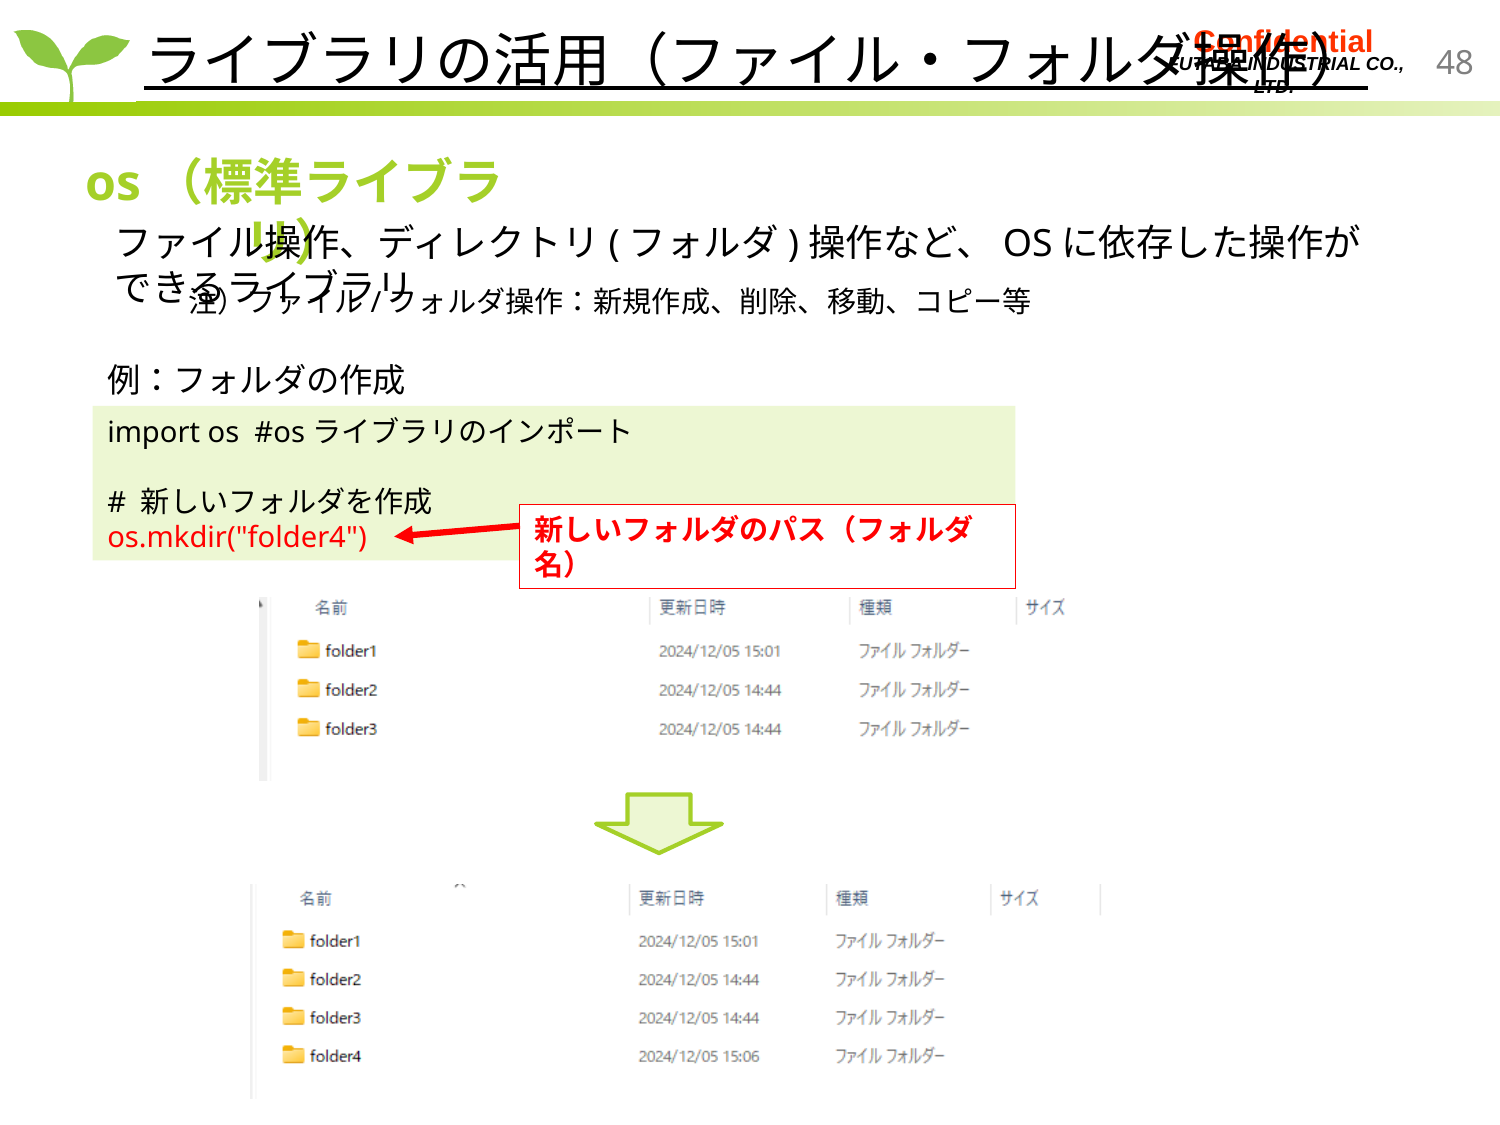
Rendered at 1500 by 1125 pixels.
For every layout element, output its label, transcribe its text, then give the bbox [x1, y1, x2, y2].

picture [250, 883, 1120, 1099]
text_box [593, 792, 724, 856]
text_box 注）ファイル/フォルダ操作：新規作成、削除、移動、コピー等 [173, 275, 1082, 326]
text_box import os #osライブラリのインポート # 新しいフォルダを作成 os.mkdir("folder4") [92, 405, 1016, 561]
picture [0, 30, 136, 102]
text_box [393, 525, 521, 537]
text_box 例：フォルダの作成 [92, 352, 825, 407]
text_box ライブラリの活用（ファイル・フォルダ操作） [129, 18, 659, 98]
picture [258, 597, 1110, 782]
text_box 新しいフォルダのパス（フォルダ名） [519, 504, 1016, 589]
text_box ファイル操作、ディレクトリ(フォルダ)操作など、OSに依存した操作ができるライブラリ [99, 211, 1402, 317]
text_box os（標準ライブラリ） [35, 142, 554, 278]
